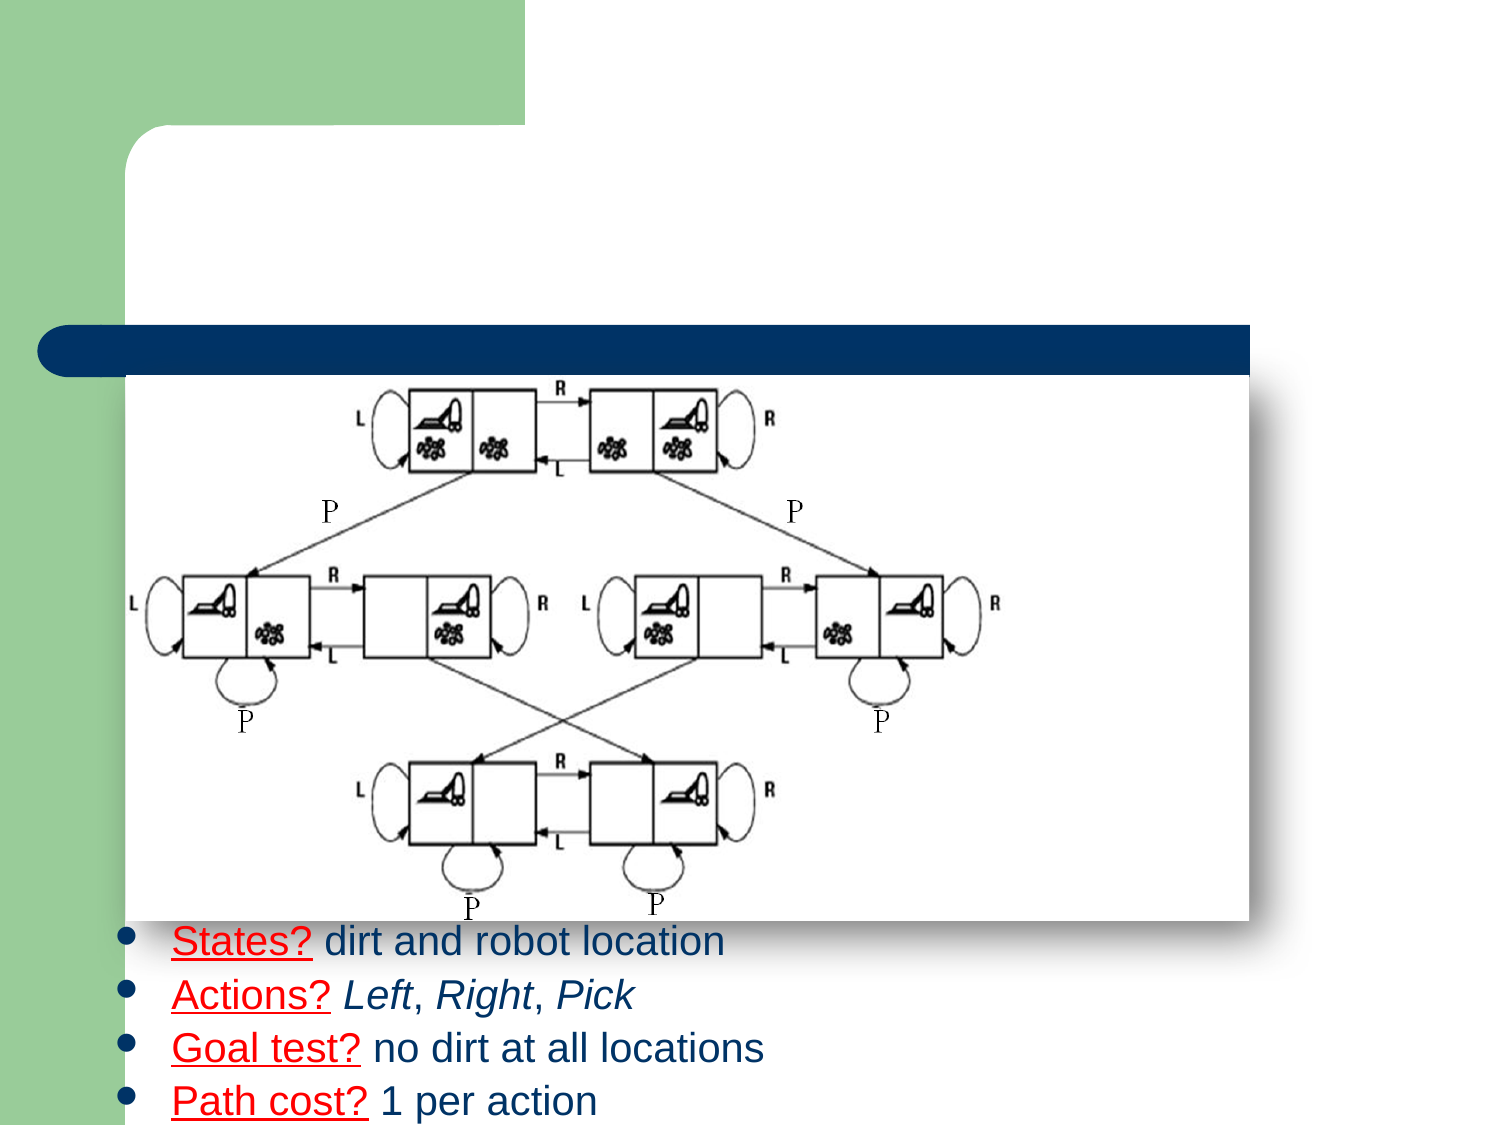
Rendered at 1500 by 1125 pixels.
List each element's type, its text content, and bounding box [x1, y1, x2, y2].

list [124, 374, 1251, 935]
text_box States? dirt and robot location Actions? Left, Right, Pick Goal test? no dirt at all locations Path cost? 1 per action [99, 912, 1250, 1125]
